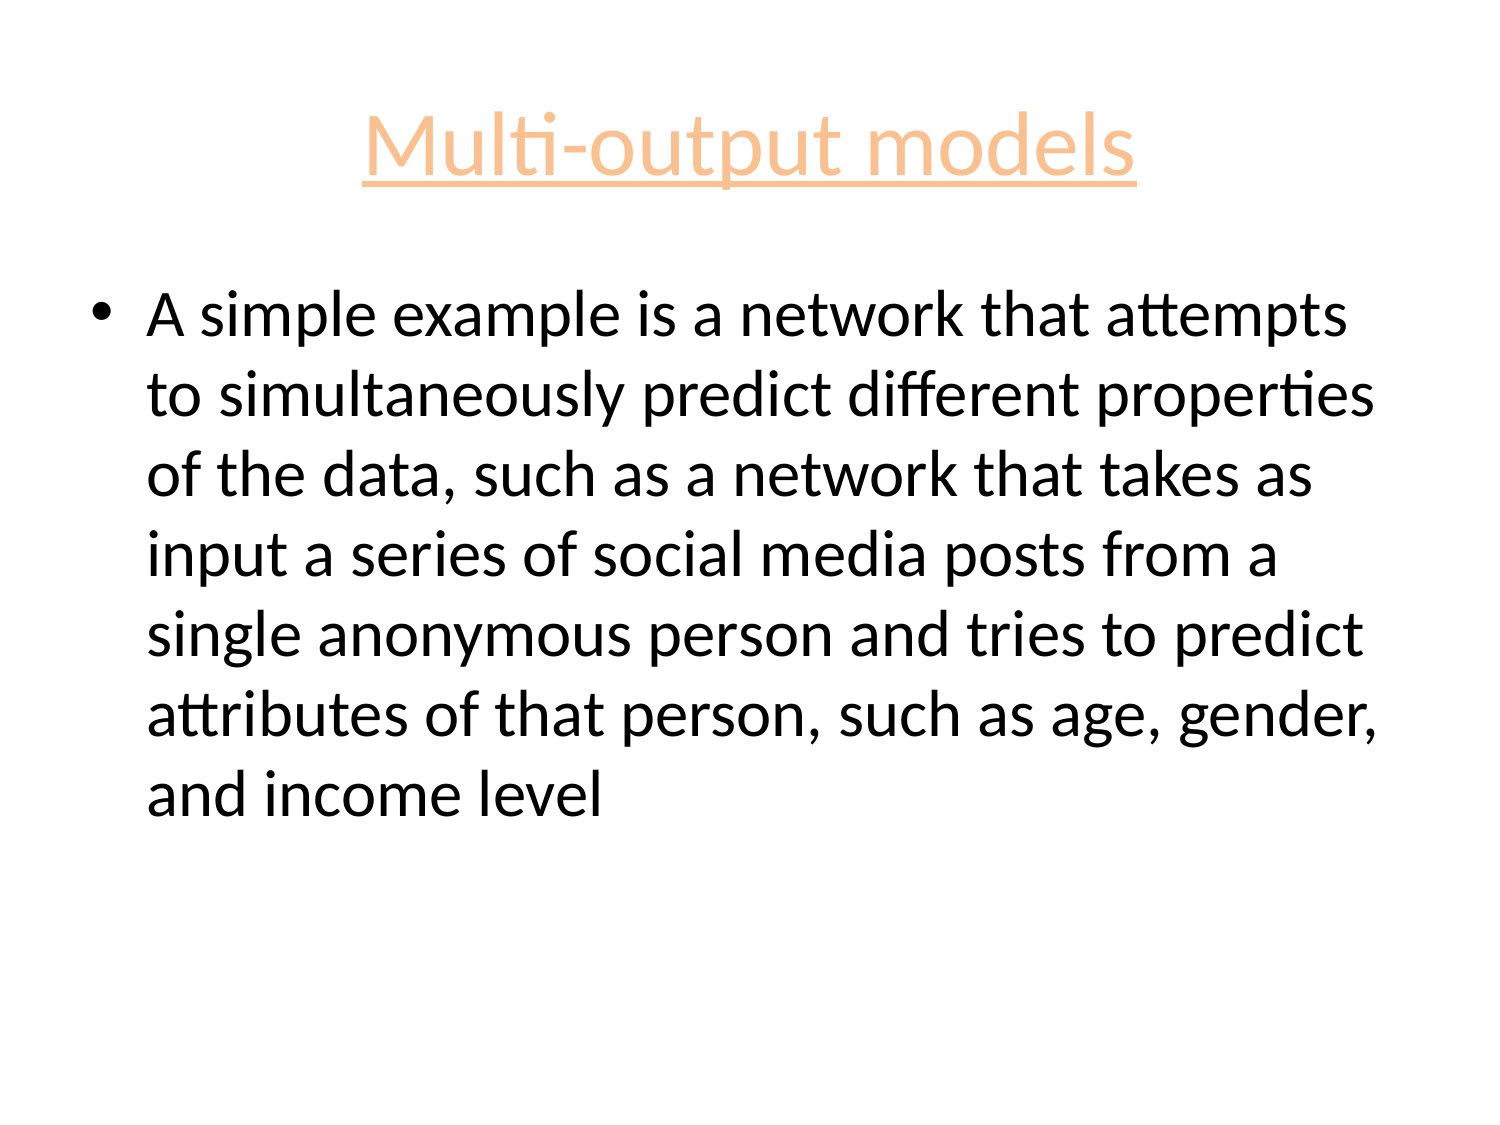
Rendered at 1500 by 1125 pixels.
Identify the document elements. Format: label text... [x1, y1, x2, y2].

list A simple example is a network that attempts to simultaneously predict different properties of the data, such as a network that takes as input a series of social media posts from a single anonymous person and tries to predict attributes of that person, such as age, gender, and income level [75, 262, 1425, 1005]
title Multi-output models [75, 45, 1425, 233]
